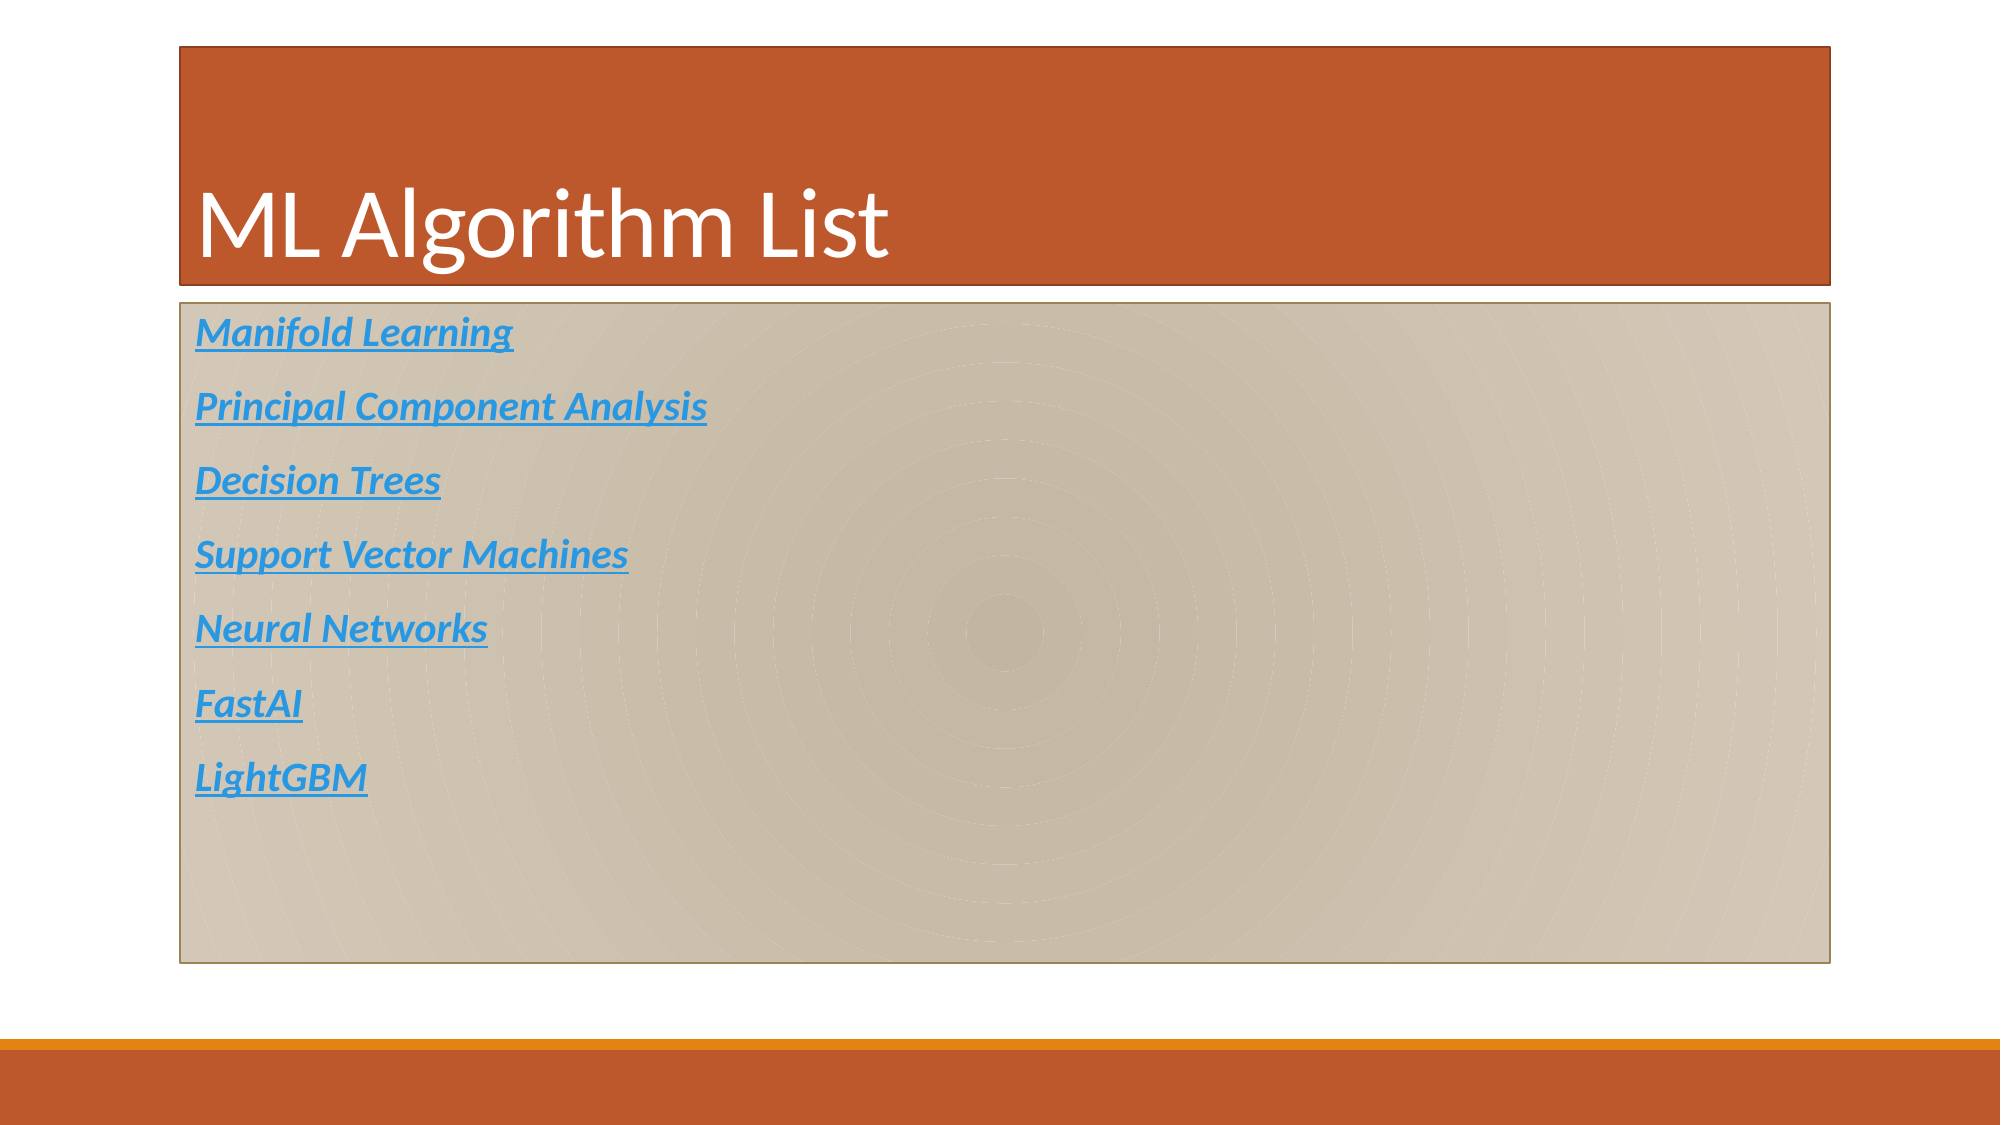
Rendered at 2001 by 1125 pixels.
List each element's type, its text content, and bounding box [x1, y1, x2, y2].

title ML Algorithm List [179, 46, 1831, 286]
list Manifold Learning Principal Component Analysis Decision Trees Support Vector Machines Neural Networks FastAI LightGBM [179, 302, 1831, 964]
